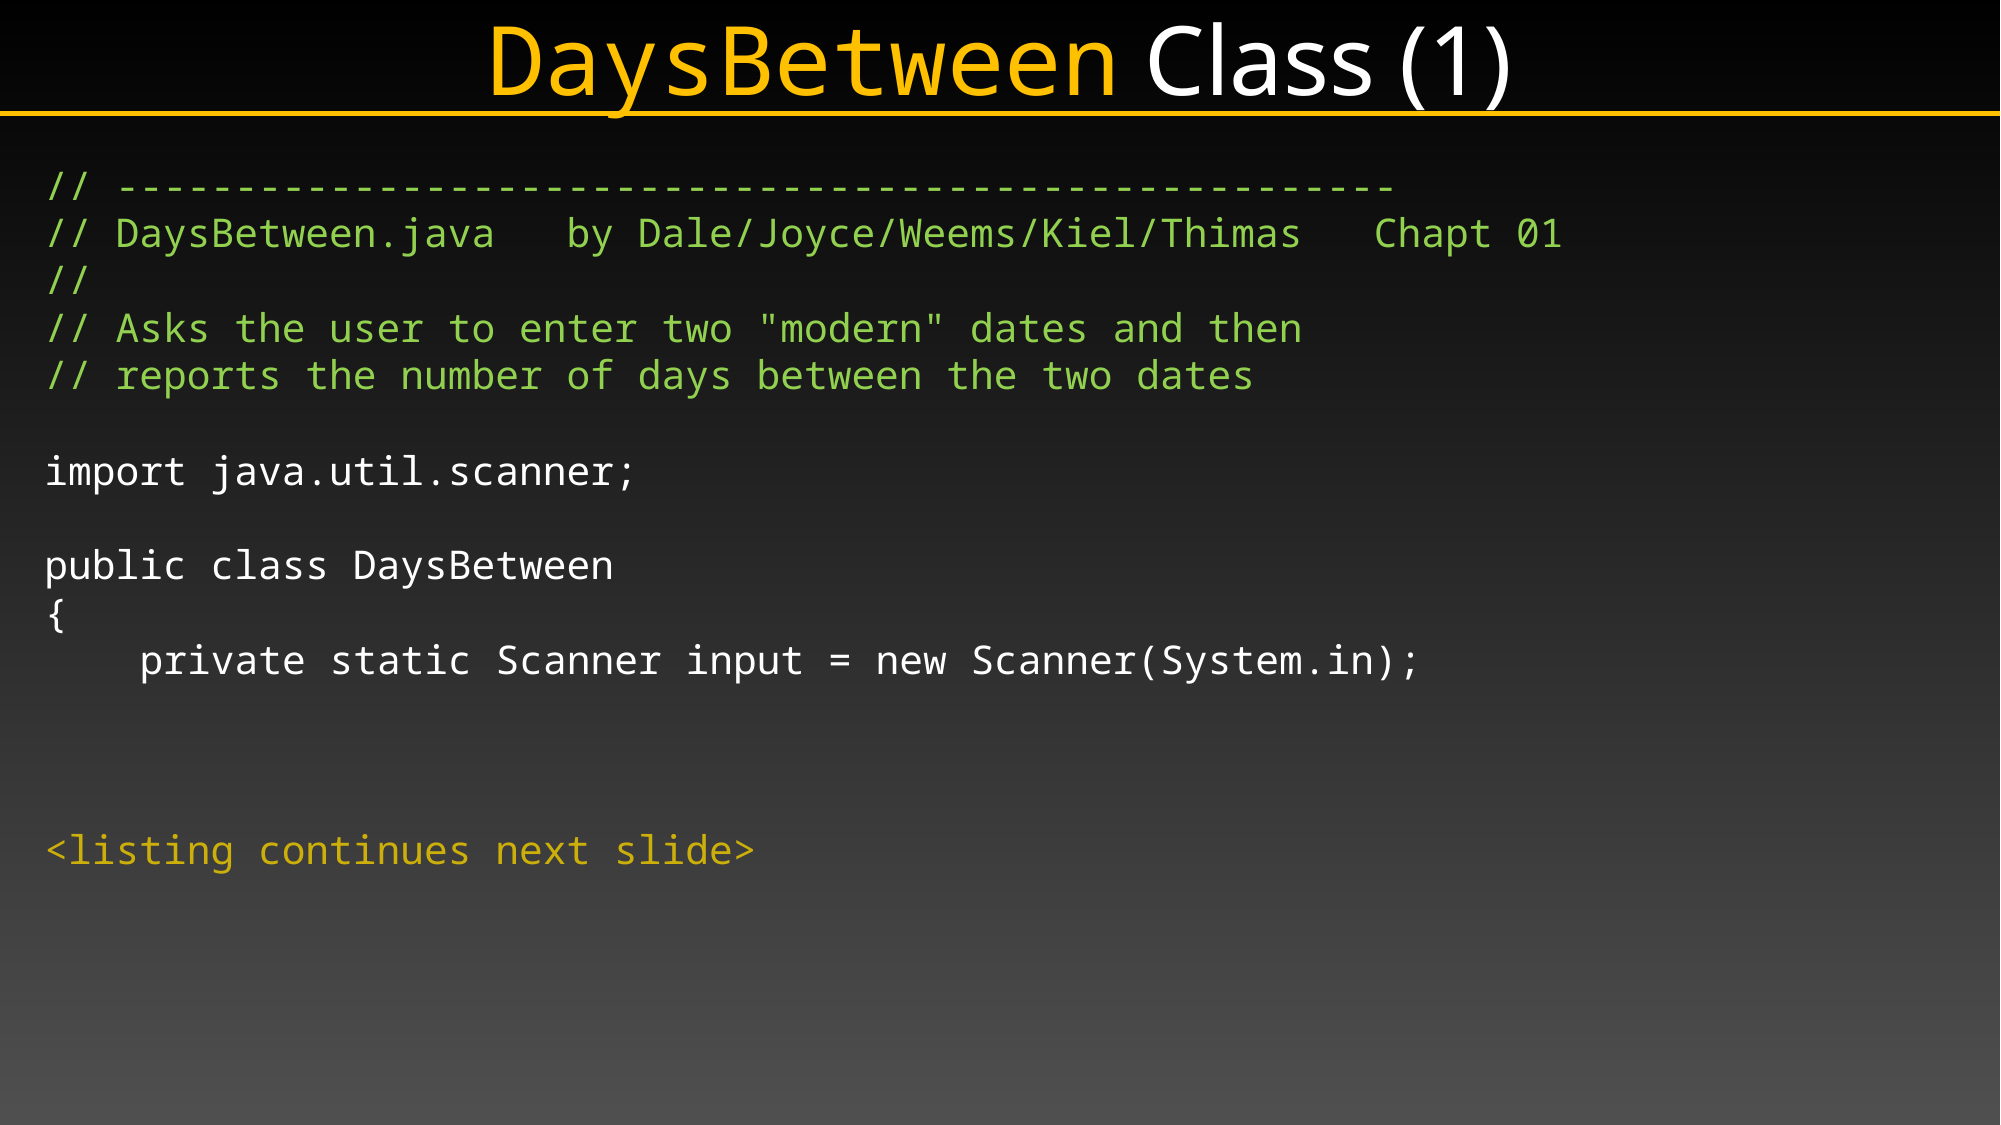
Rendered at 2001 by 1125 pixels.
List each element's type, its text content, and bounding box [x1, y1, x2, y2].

title DaysBetween Class (1) [249, 0, 1751, 116]
list // ------------------------------------------------------ // DaysBetween.java by Dale/Joyce/Weems/Kiel/Thimas Chapt 01 // // Asks the user to enter two "modern" dates and then // reports the number of days between the two dates import java.util.scanner; public class DaysBetween { private static Scanner input = new Scanner(System.in); <listing continues next slide> [23, 152, 1977, 1086]
